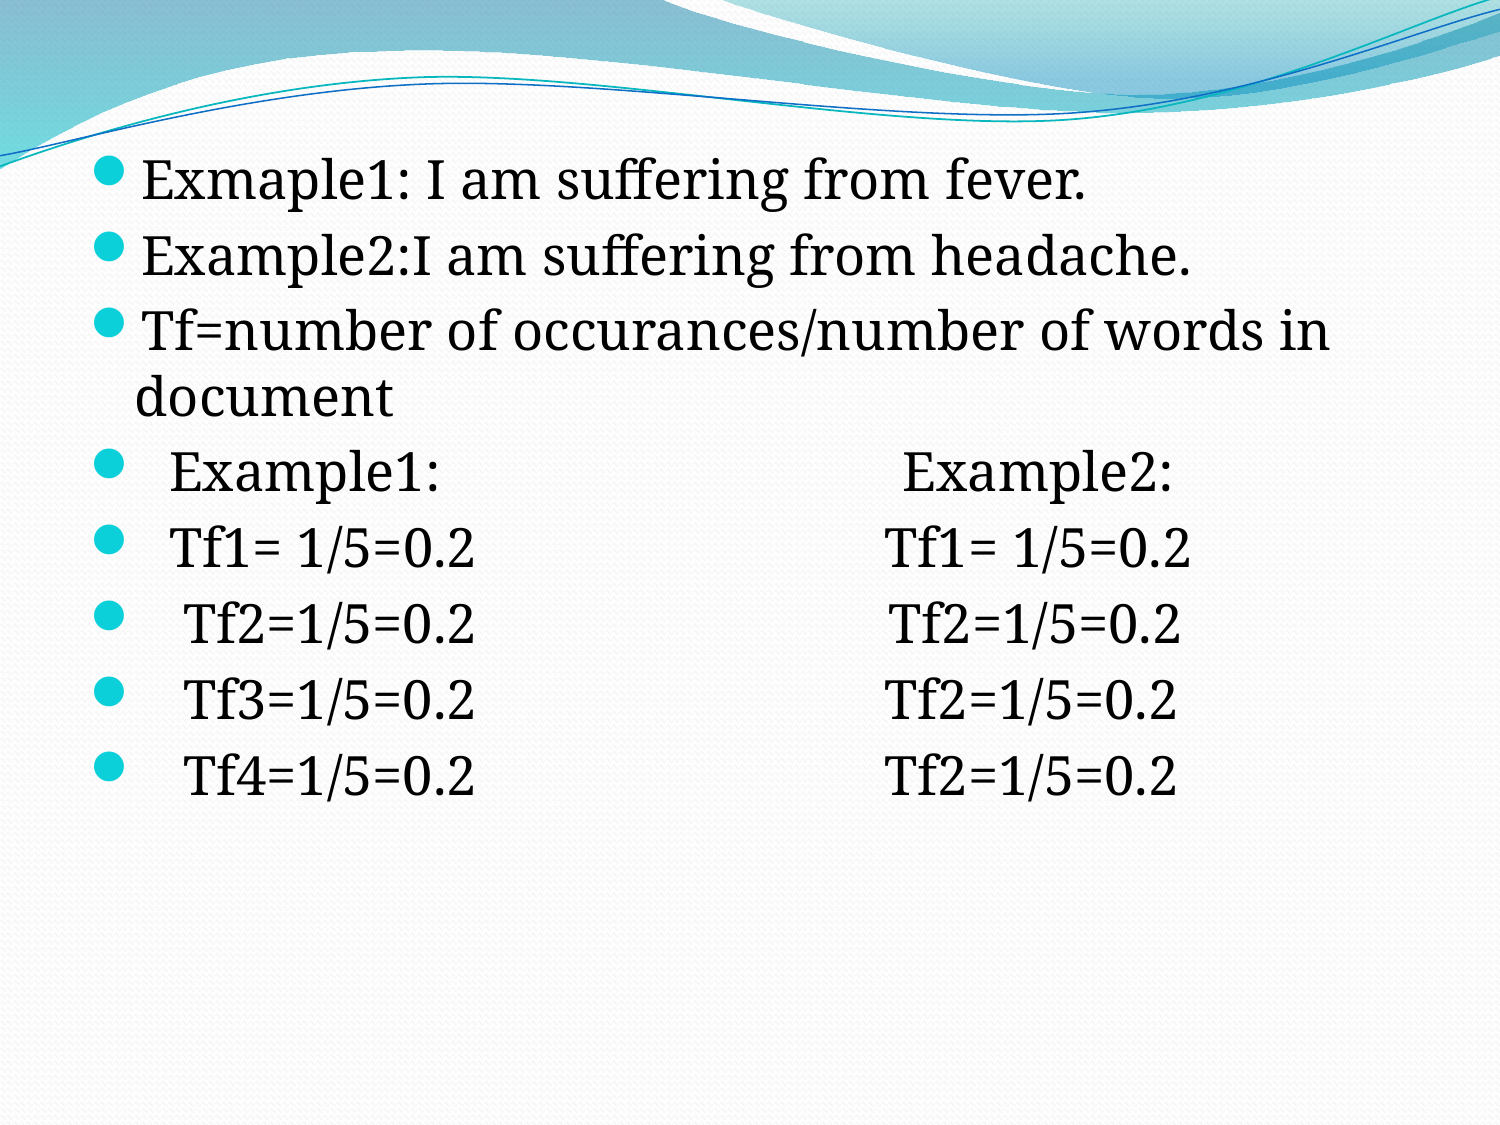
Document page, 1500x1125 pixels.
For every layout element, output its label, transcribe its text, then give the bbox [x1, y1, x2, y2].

list Exmaple1: I am suffering from fever. Example2:I am suffering from headache. Tf=number of occurances/number of words in document Example1: Example2: Tf1= 1/5=0.2 Tf1= 1/5=0.2 Tf2=1/5=0.2 Tf2=1/5=0.2 Tf3=1/5=0.2 Tf2=1/5=0.2 Tf4=1/5=0.2 Tf2=1/5=0.2 [75, 137, 1425, 1038]
title [150, 0, 1500, 188]
